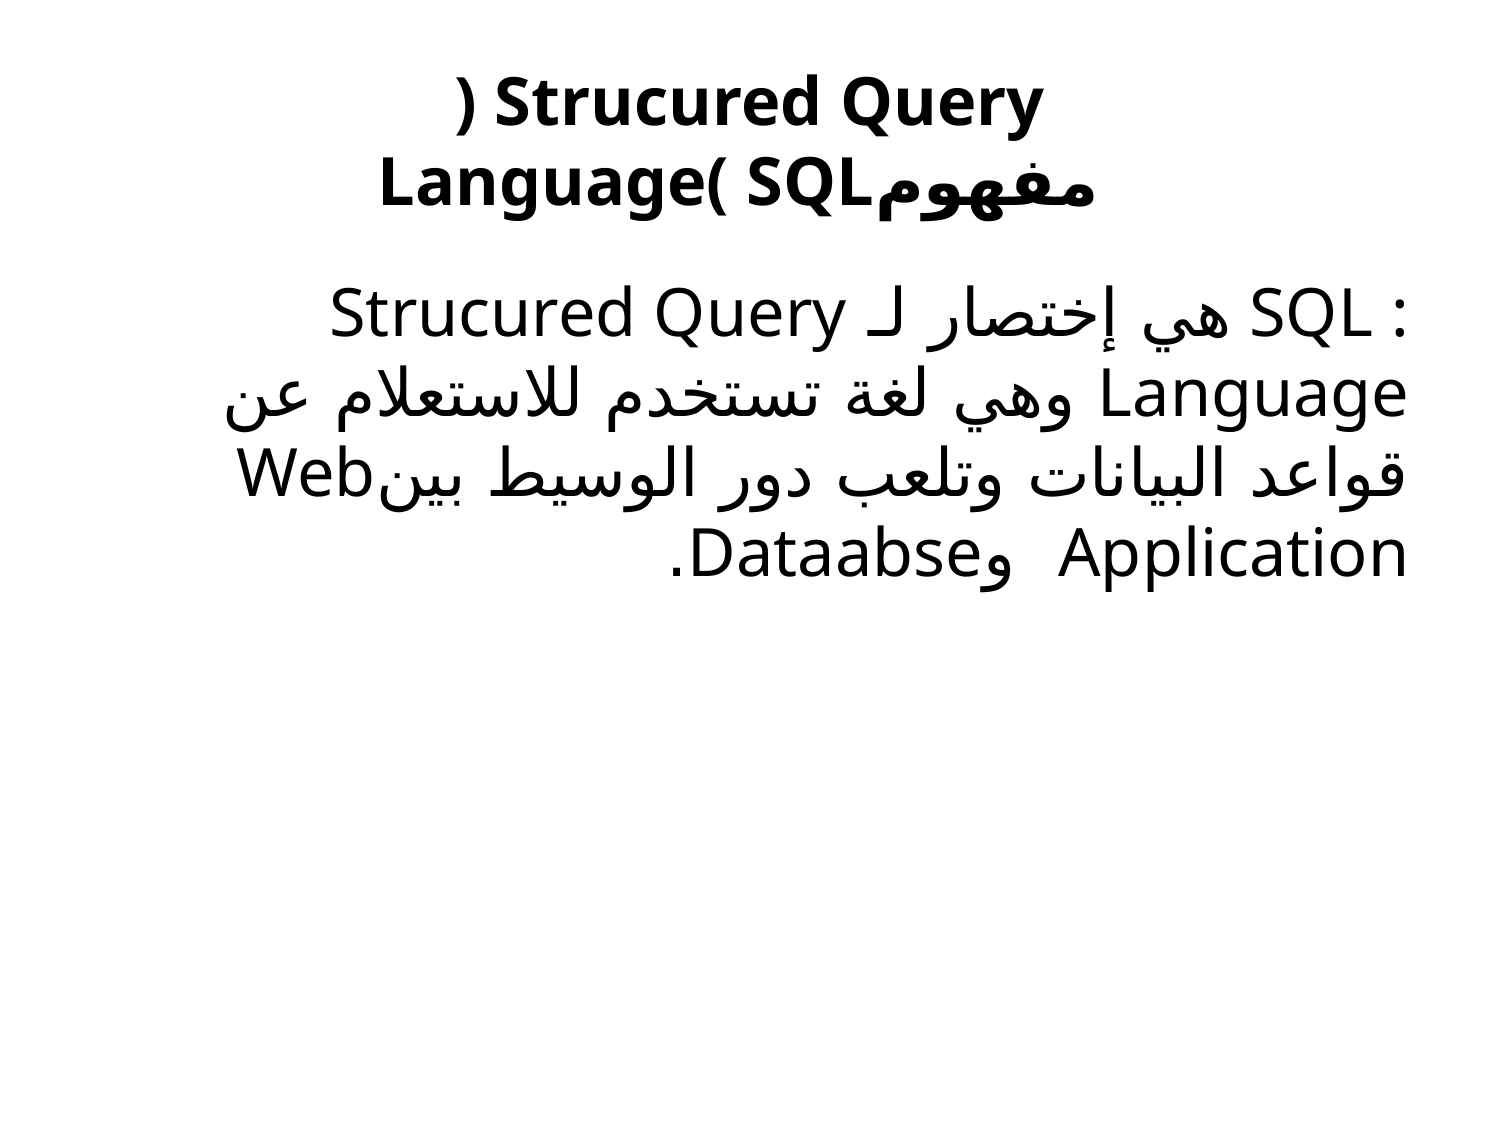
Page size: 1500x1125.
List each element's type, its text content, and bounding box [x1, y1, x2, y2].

list : SQL هي إختصار لـ Strucured Query Language وهي لغة تستخدم للاستعلام عن قواعد البيانات وتلعب دور الوسيط بينWeb Application وDataabse. [75, 262, 1425, 1005]
title ) Strucured Query Language( SQLمفهوم [75, 45, 1425, 233]
